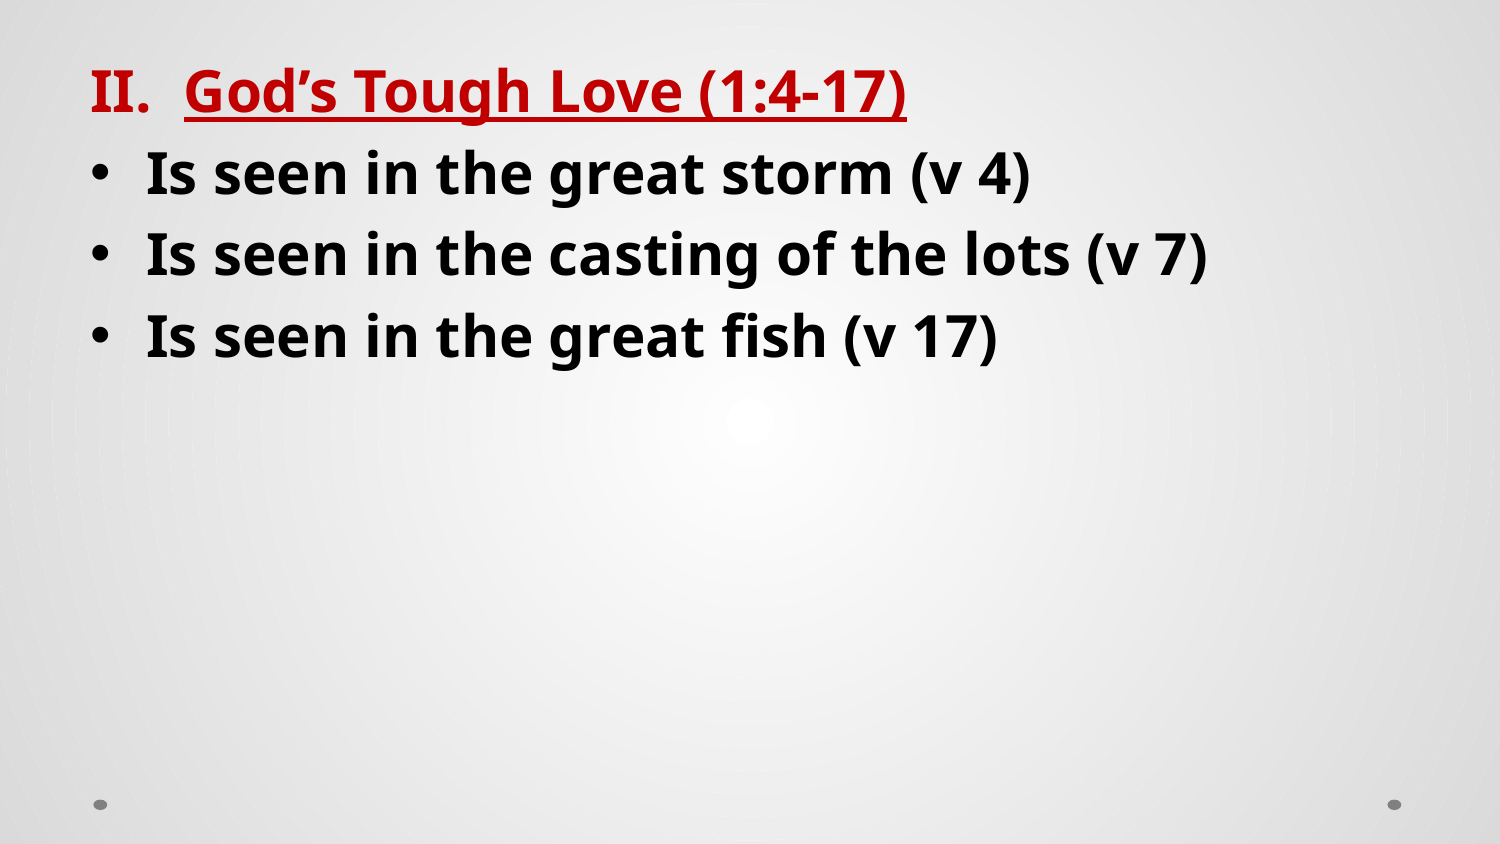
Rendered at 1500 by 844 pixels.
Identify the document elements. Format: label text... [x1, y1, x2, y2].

list God’s Tough Love (1:4-17) Is seen in the great storm (v 4) Is seen in the casting of the lots (v 7) Is seen in the great fish (v 17) [75, 46, 1425, 810]
